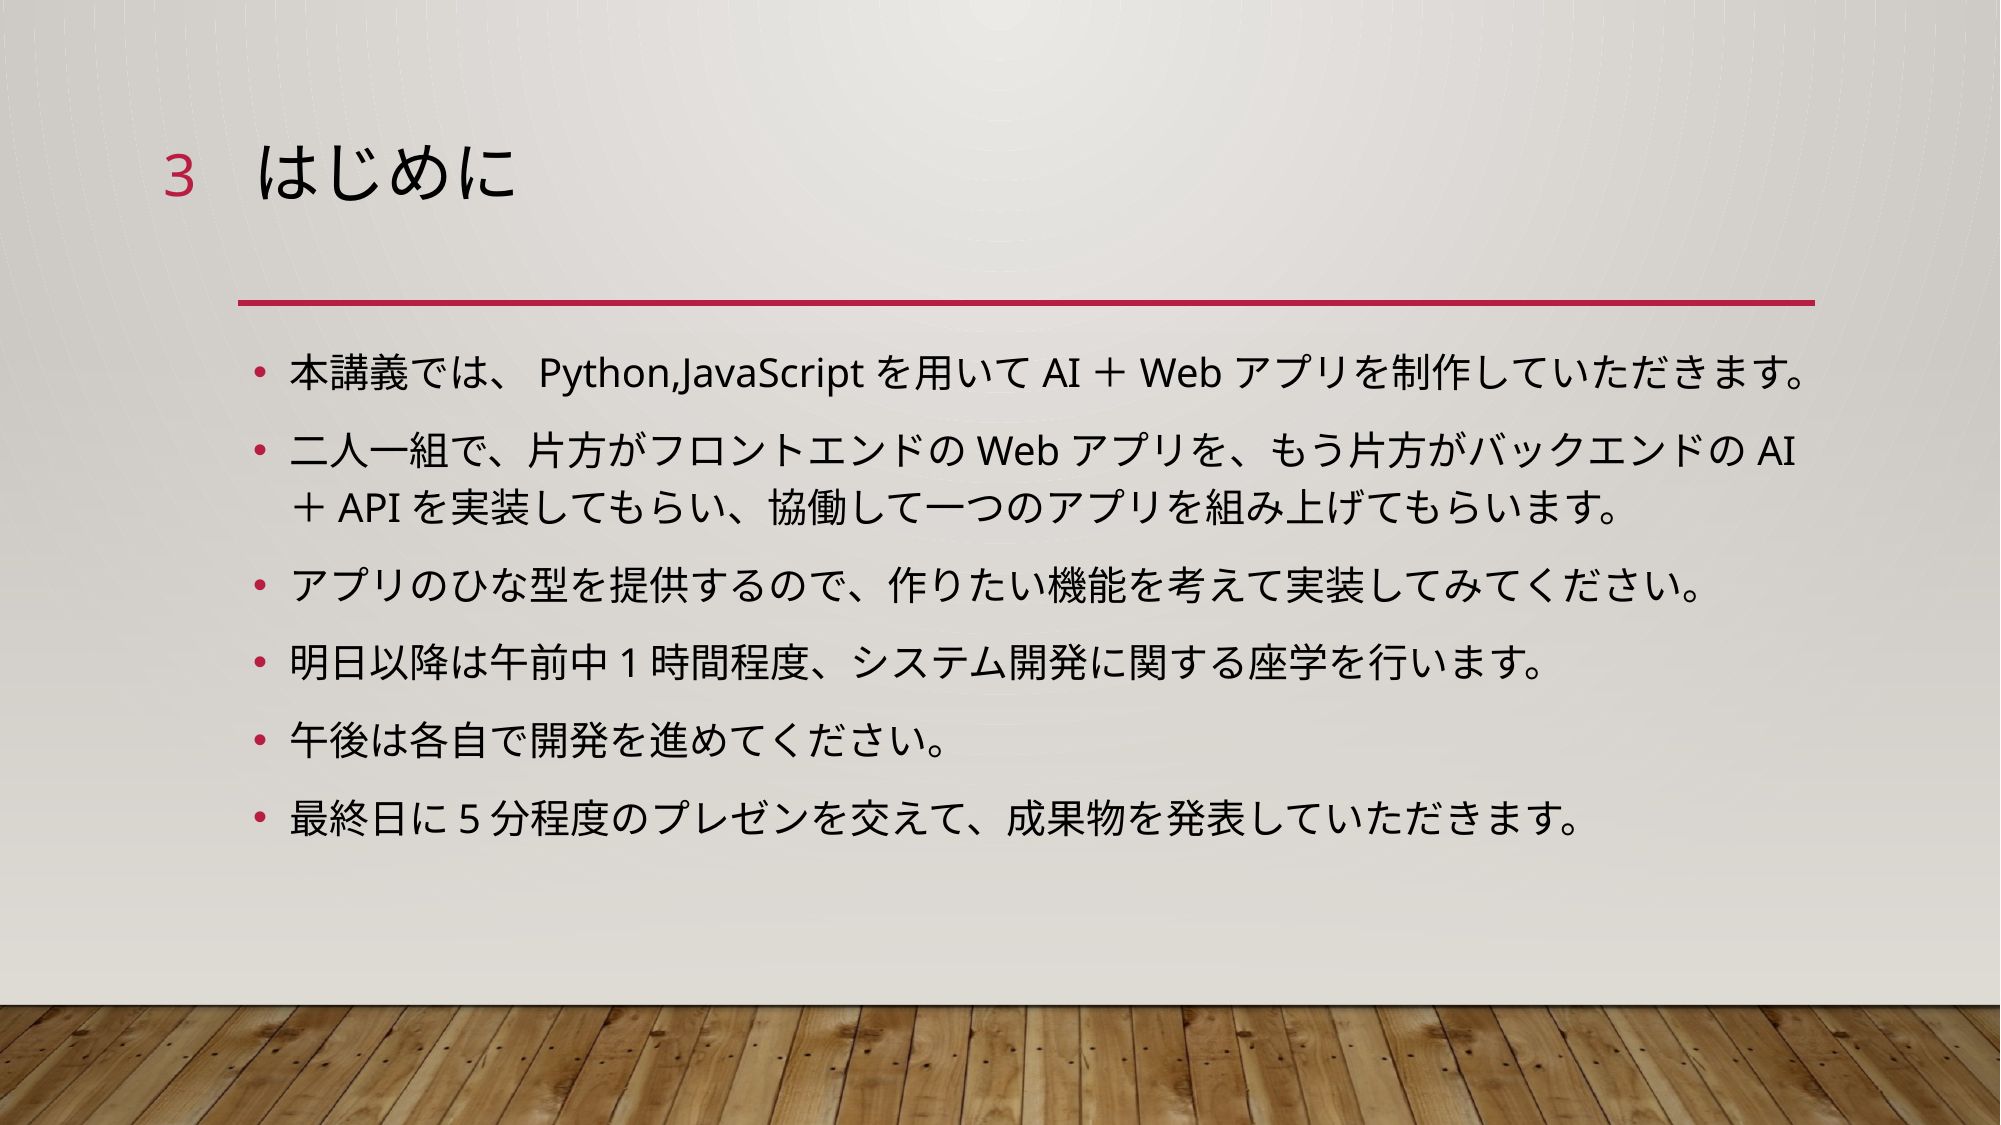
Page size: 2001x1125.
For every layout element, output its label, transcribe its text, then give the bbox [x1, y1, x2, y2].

slide_number 3 [78, 131, 212, 214]
list 本講義では、Python,JavaScriptを用いてAI＋Webアプリを制作していただきます。 二人一組で、片方がフロントエンドのWebアプリを、もう片方がバックエンドのAI＋APIを実装してもらい、協働して一つのアプリを組み上げてもらいます。 アプリのひな型を提供するので、作りたい機能を考えて実装してみてください。 明日以降は午前中1時間程度、システム開発に関する座学を行います。 午後は各自で開発を進めてください。 最終日に5分程度のプレゼンを交えて、成果物を発表していただきます。 [238, 330, 1814, 897]
picture [0, 1005, 2000, 1125]
title はじめに [238, 131, 1814, 305]
